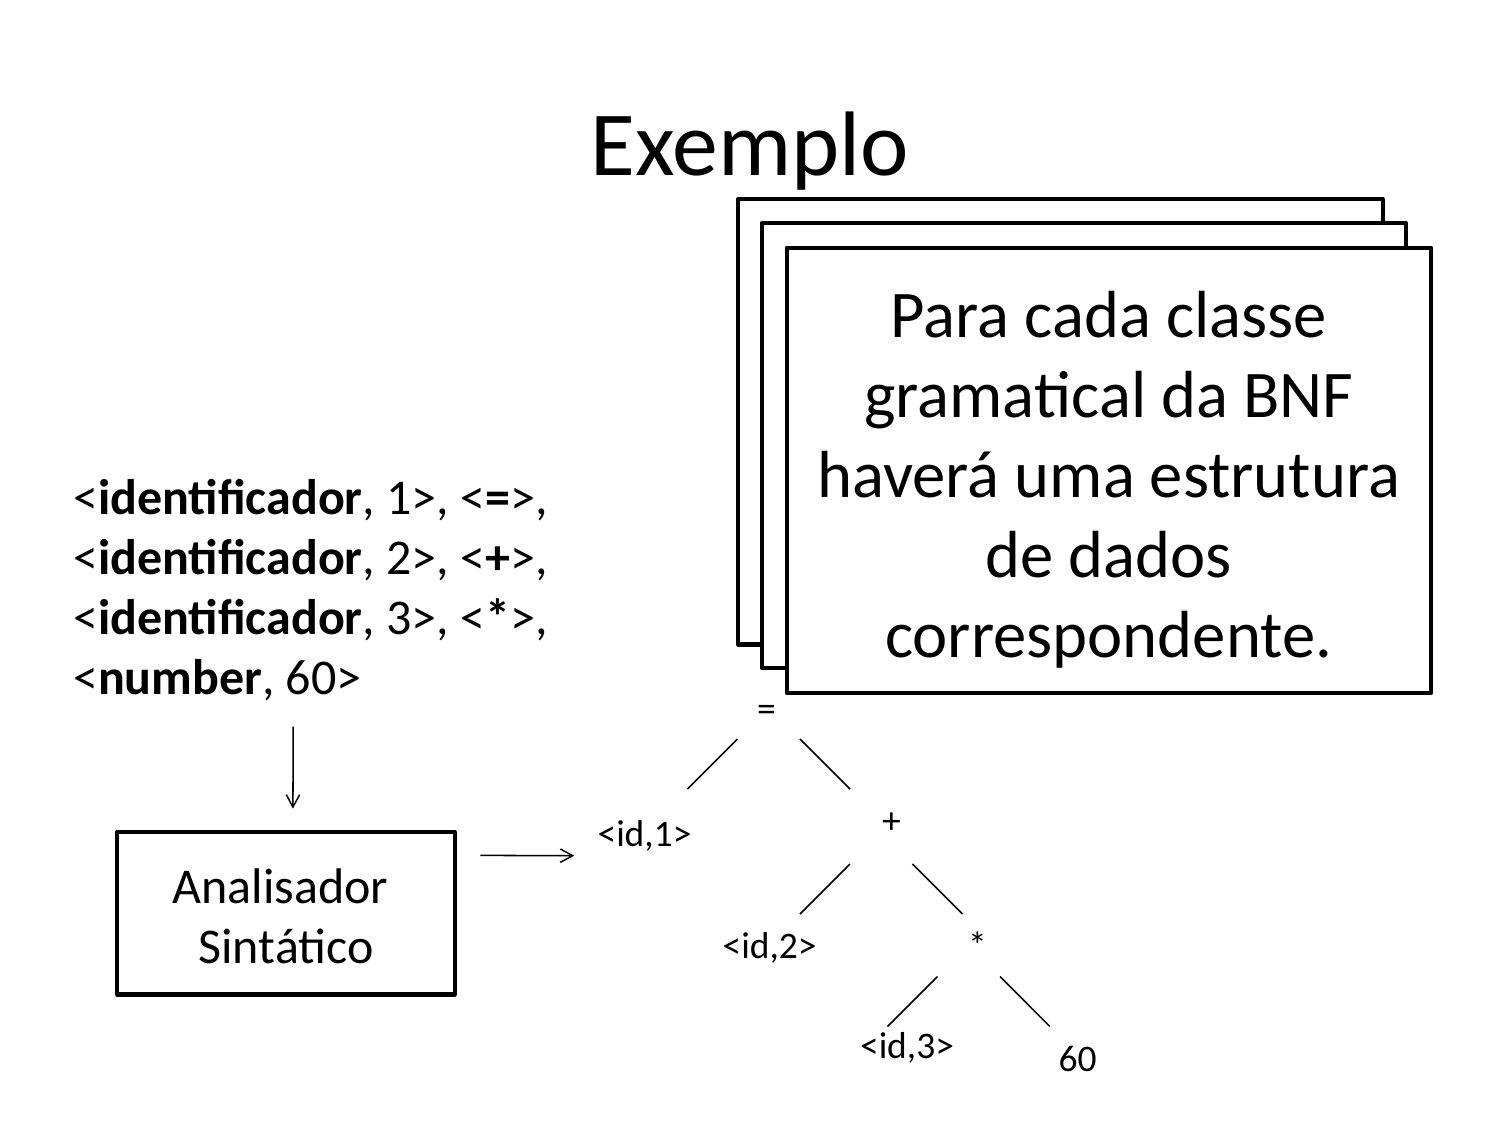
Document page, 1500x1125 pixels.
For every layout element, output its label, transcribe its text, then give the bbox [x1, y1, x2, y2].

text_box <identificador, 1>, <=>, <identificador, 2>, <+>, <identificador, 3>, <*>, <number, 60> [58, 456, 728, 712]
text_box Para cada classe gramatical da BNF haverá uma estrutura de dados correspondente. [785, 246, 1433, 695]
title Exemplo [75, 45, 1425, 233]
text_box A geração do parser a partir de uma BNF é automática. Ver Bison, JCup, yacc, etc. [760, 221, 1408, 670]
text_box Analisador Sintático [115, 830, 457, 997]
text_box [562, 676, 1118, 1102]
text_box Gramática livre de contexto (BNF) caracteriza a linguagem. [736, 197, 1385, 647]
